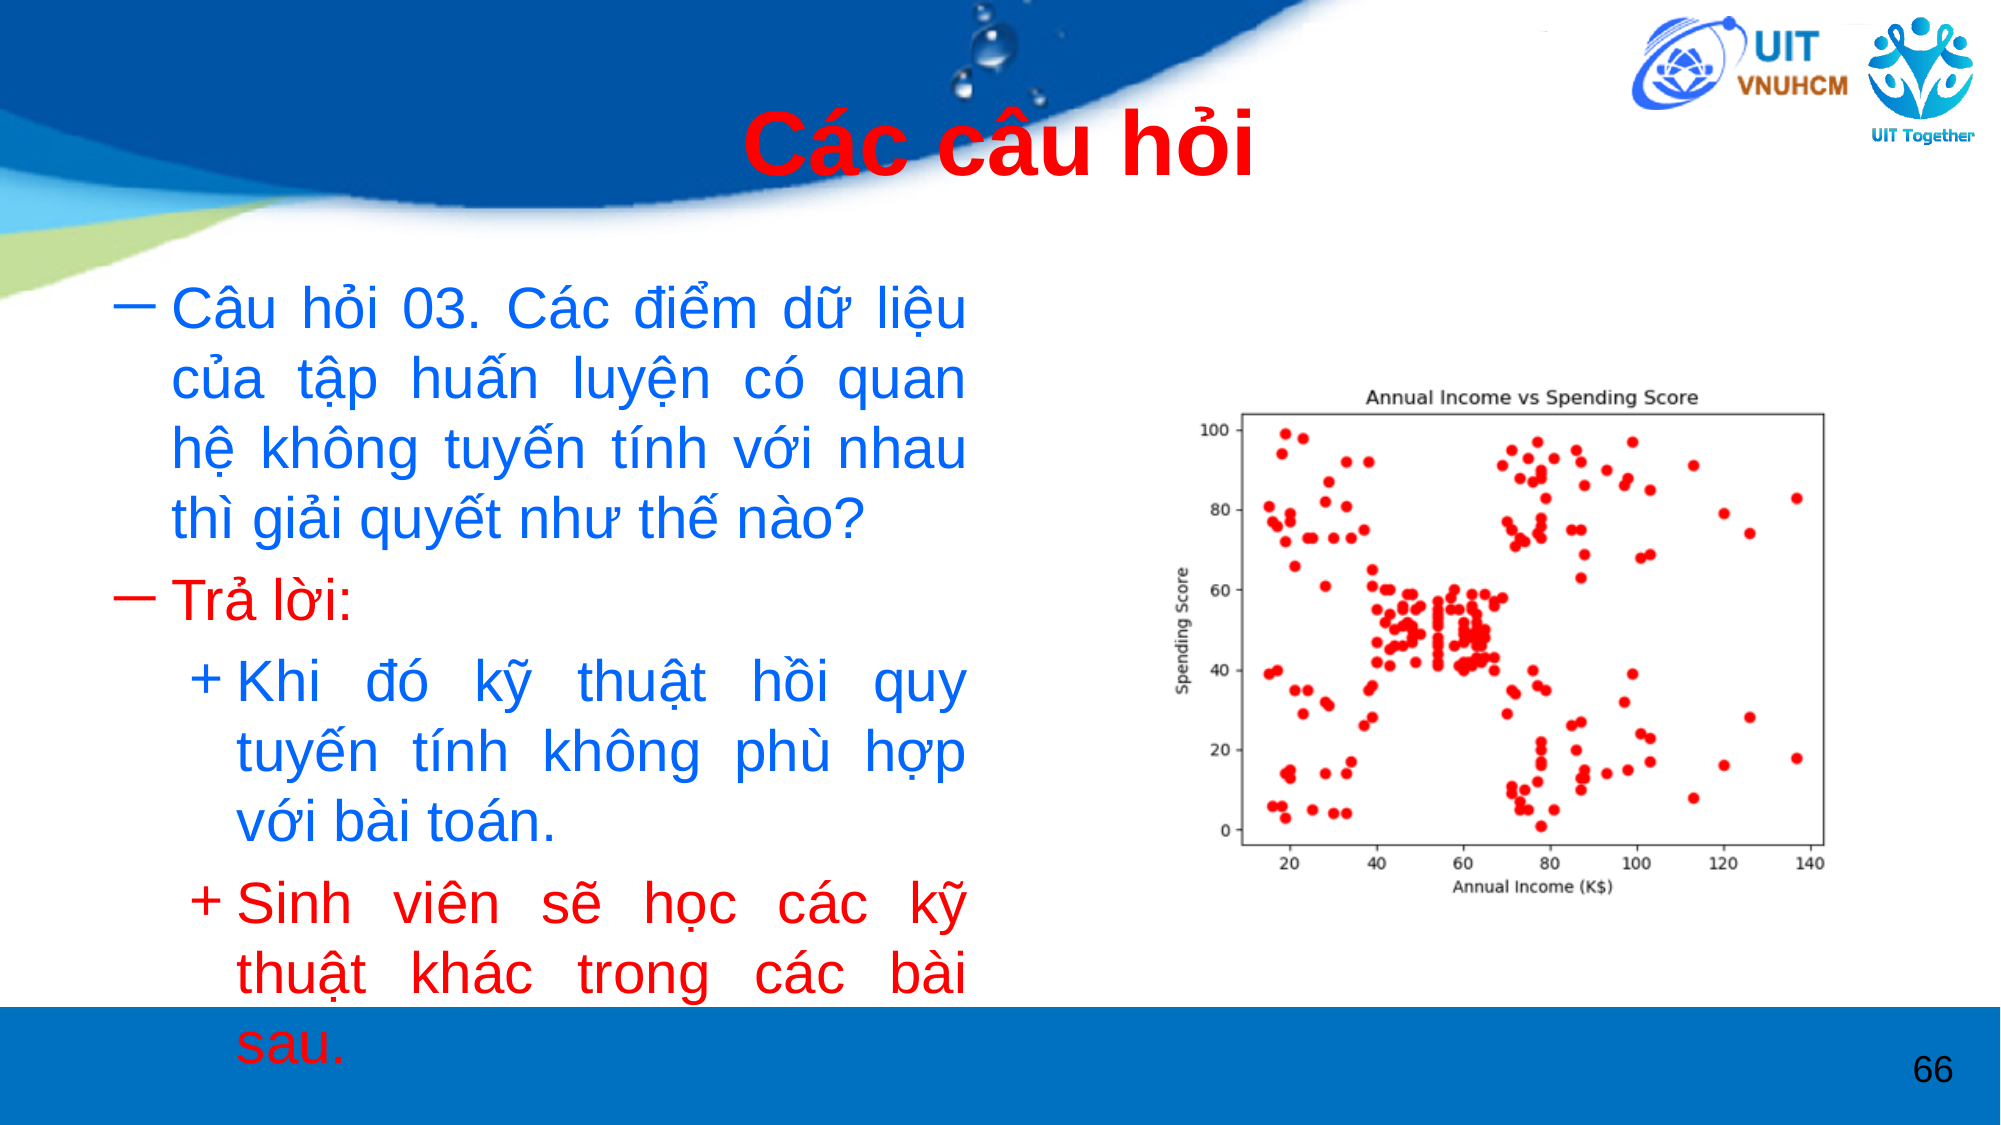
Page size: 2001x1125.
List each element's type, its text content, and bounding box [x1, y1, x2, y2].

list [1172, 366, 1845, 901]
title Các câu hỏi [99, 45, 1900, 233]
picture [0, 0, 2001, 1125]
list Câu hỏi 03. Các điểm dữ liệu của tập huấn luyện có quan hệ không tuyến tính với nhau thì giải quyết như thế nào? Trả lời: Khi đó kỹ thuật hồi quy tuyến tính không phù hợp với bài toán. Sinh viên sẽ học các kỹ thuật khác trong các bài sau. [99, 262, 984, 1005]
